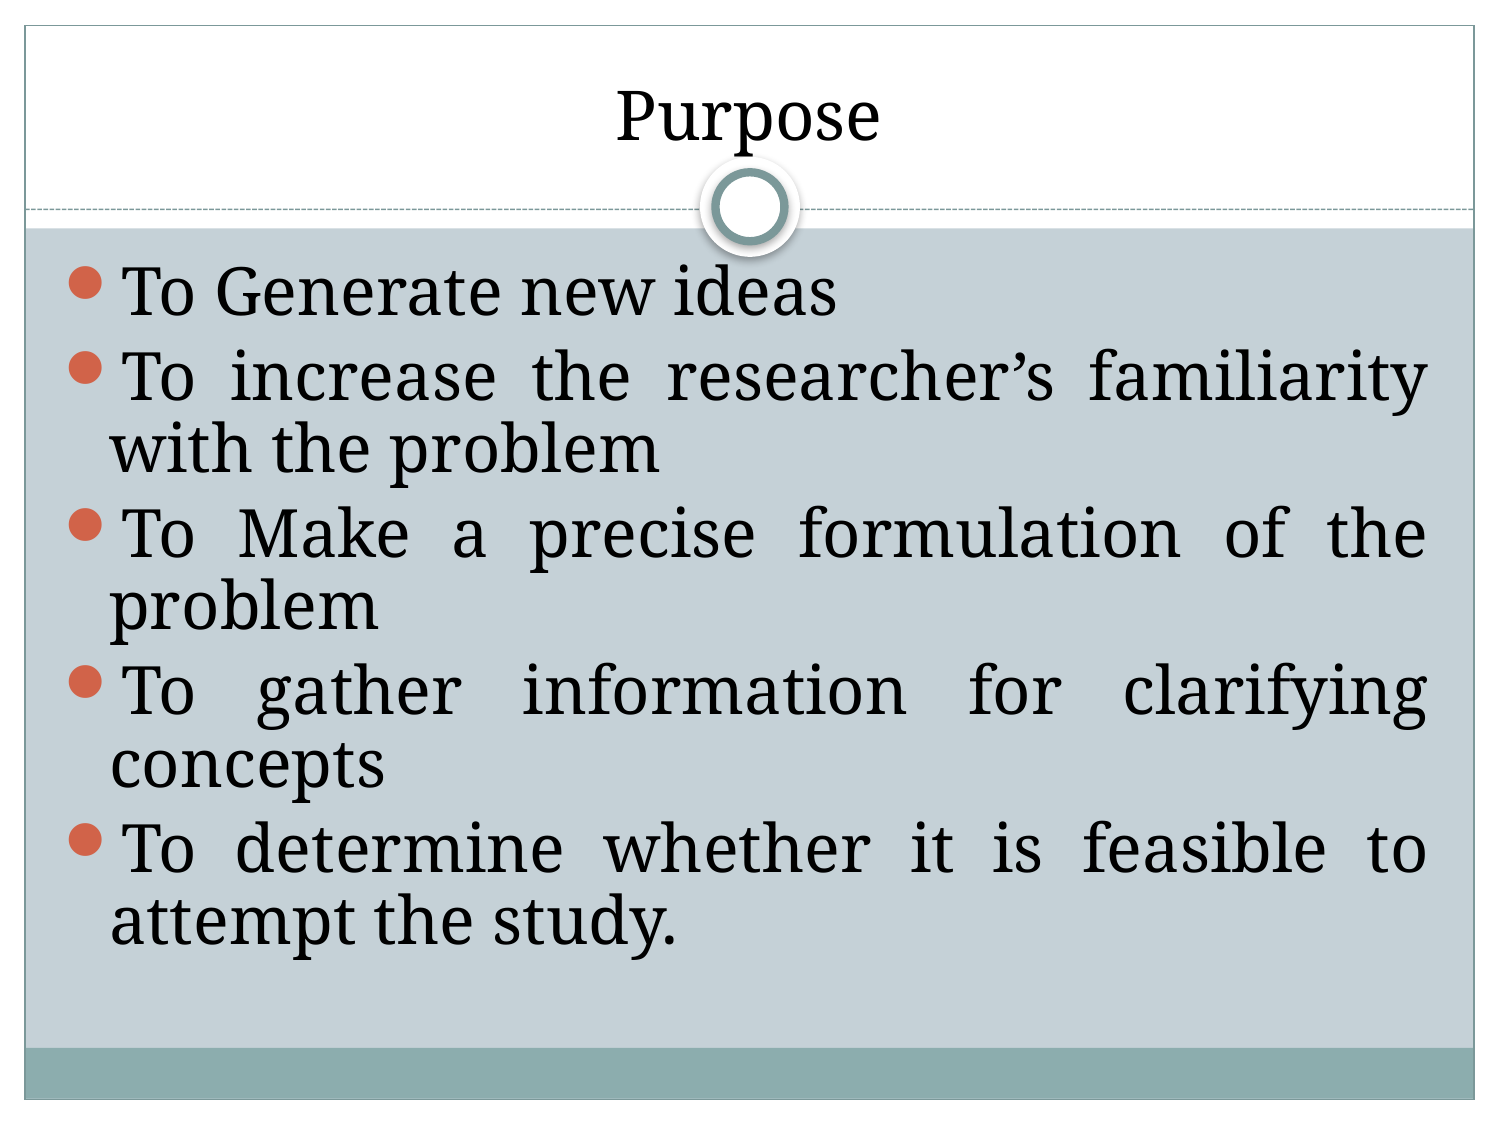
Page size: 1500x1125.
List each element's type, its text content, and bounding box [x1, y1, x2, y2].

title Purpose [49, 37, 1450, 162]
list To Generate new ideas To increase the researcher’s familiarity with the problem To Make a precise formulation of the problem To gather information for clarifying concepts To determine whether it is feasible to attempt the study. [49, 250, 1445, 1001]
